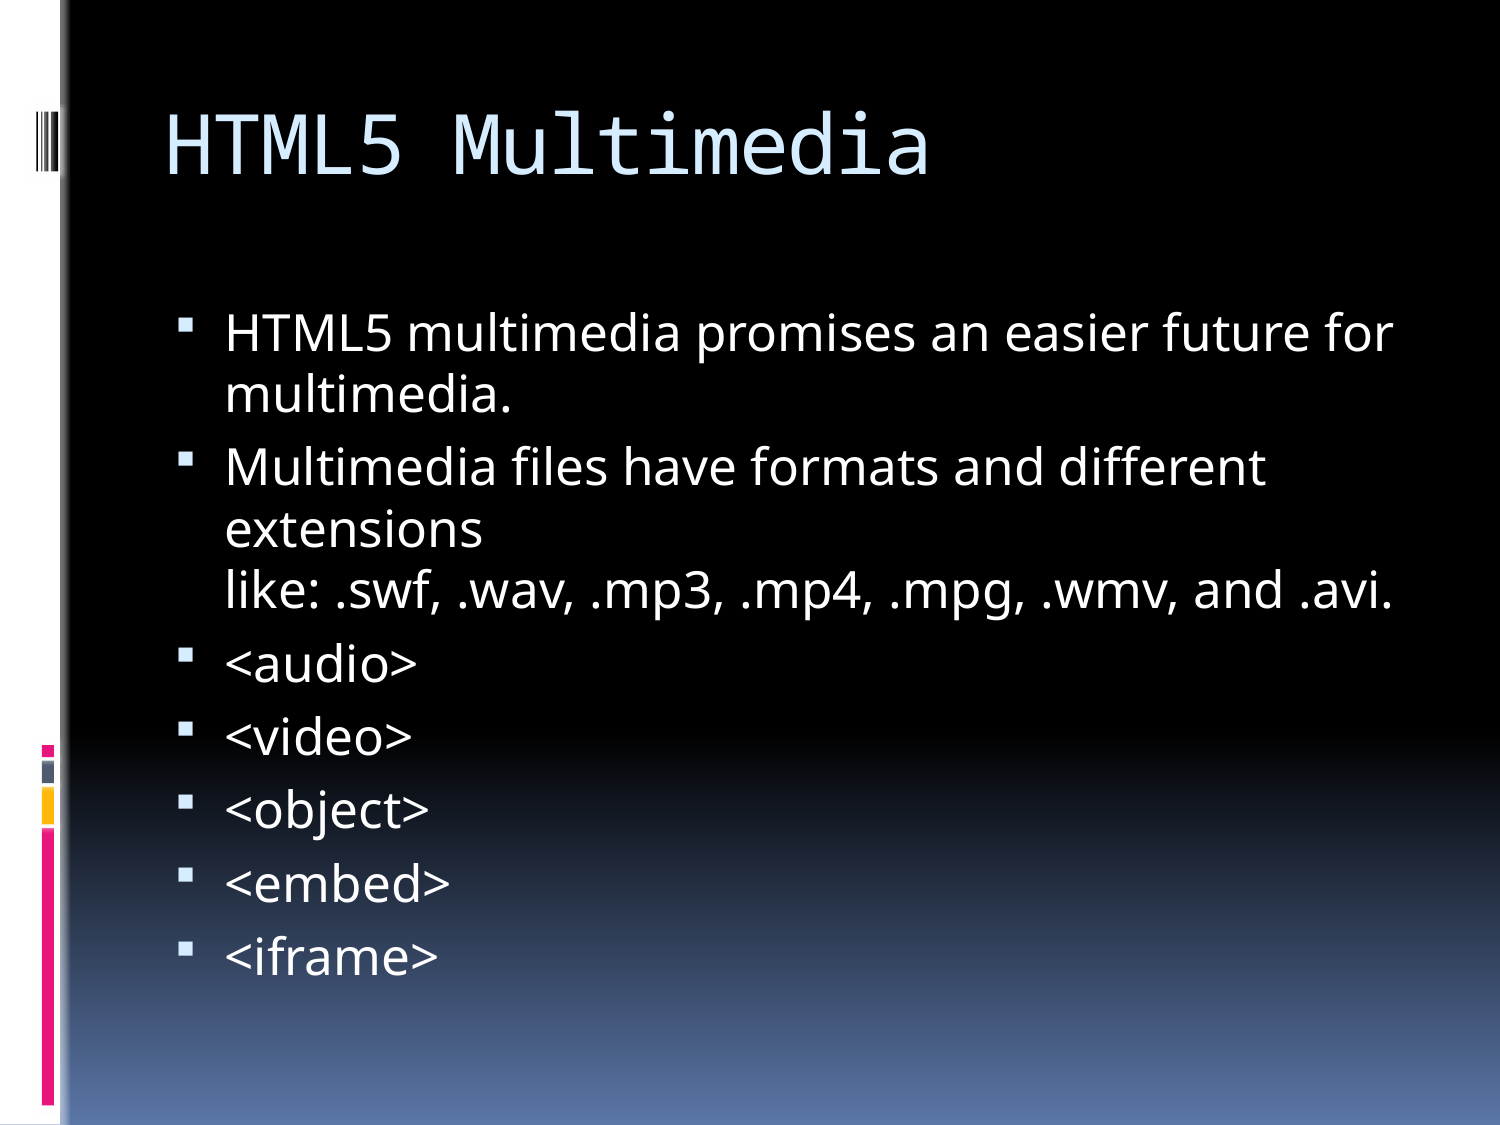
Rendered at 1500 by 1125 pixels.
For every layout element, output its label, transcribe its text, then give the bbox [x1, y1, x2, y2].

list HTML5 multimedia promises an easier future for multimedia. Multimedia files have formats and different extensions like: .swf, .wav, .mp3, .mp4, .mpg, .wmv, and .avi. <audio> <video> <object> <embed> <iframe> [150, 292, 1425, 1043]
title HTML5 Multimedia [150, 83, 1425, 234]
